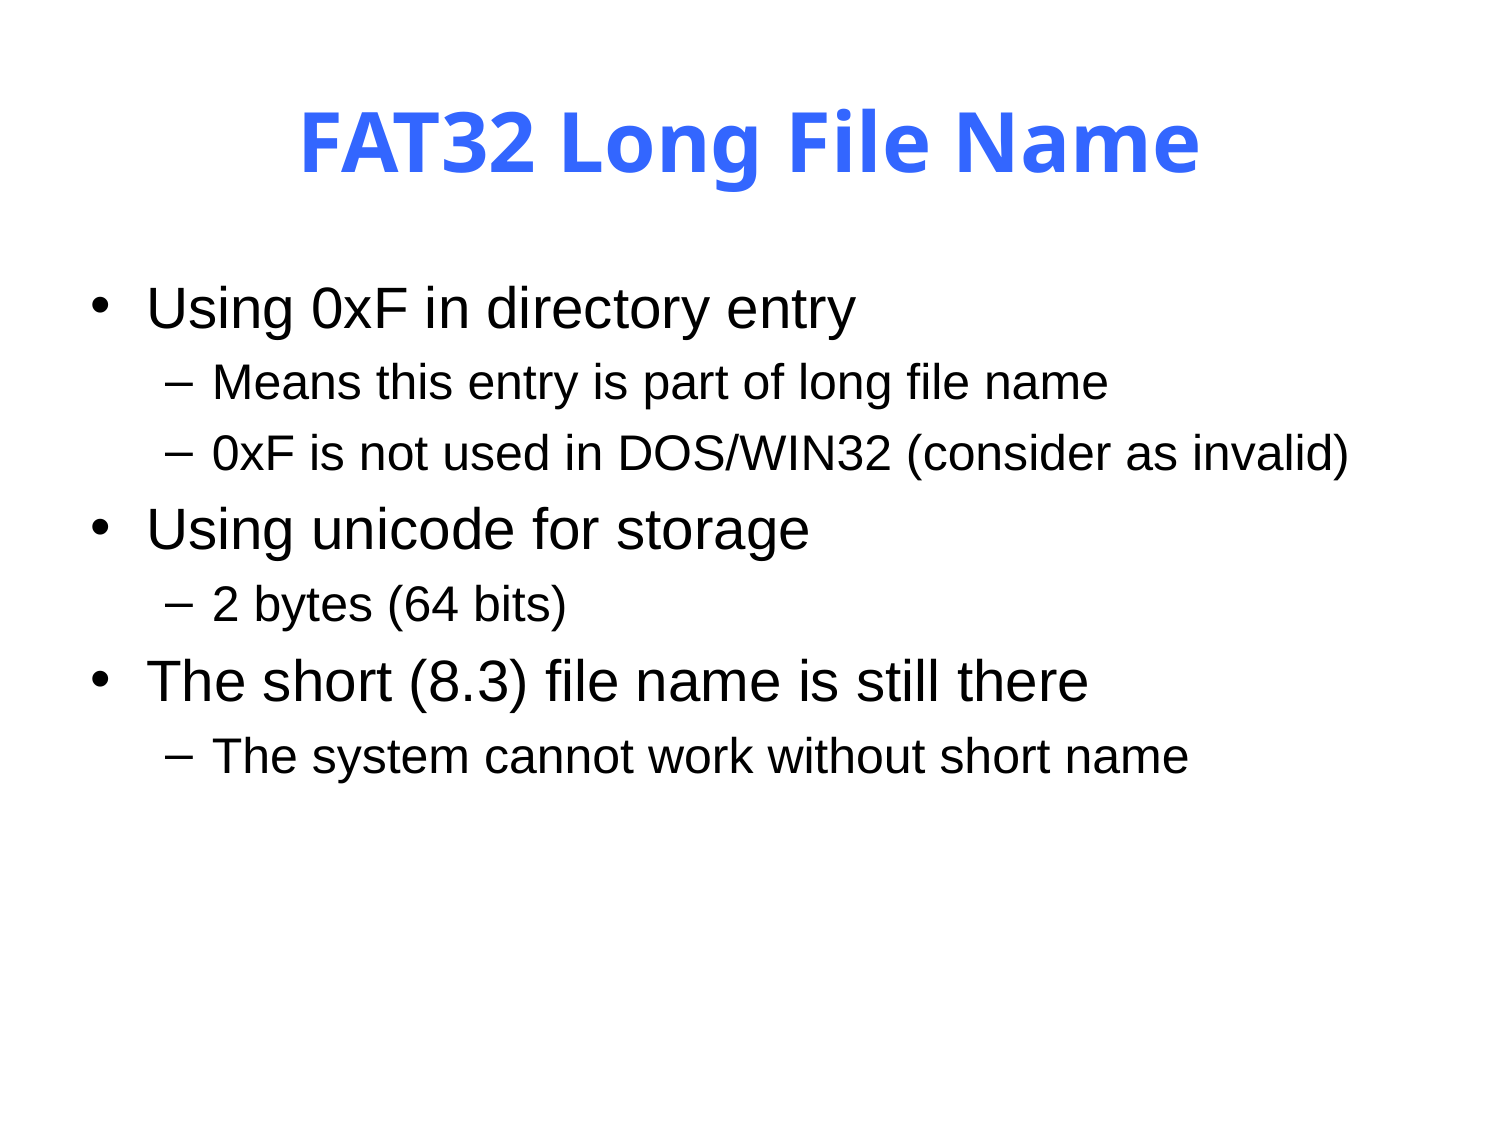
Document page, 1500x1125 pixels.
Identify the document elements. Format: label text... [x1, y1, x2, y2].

list Using 0xF in directory entry Means this entry is part of long file name 0xF is not used in DOS/WIN32 (consider as invalid) Using unicode for storage 2 bytes (64 bits) The short (8.3) file name is still there The system cannot work without short name [75, 262, 1425, 1005]
title FAT32 Long File Name [75, 45, 1425, 233]
